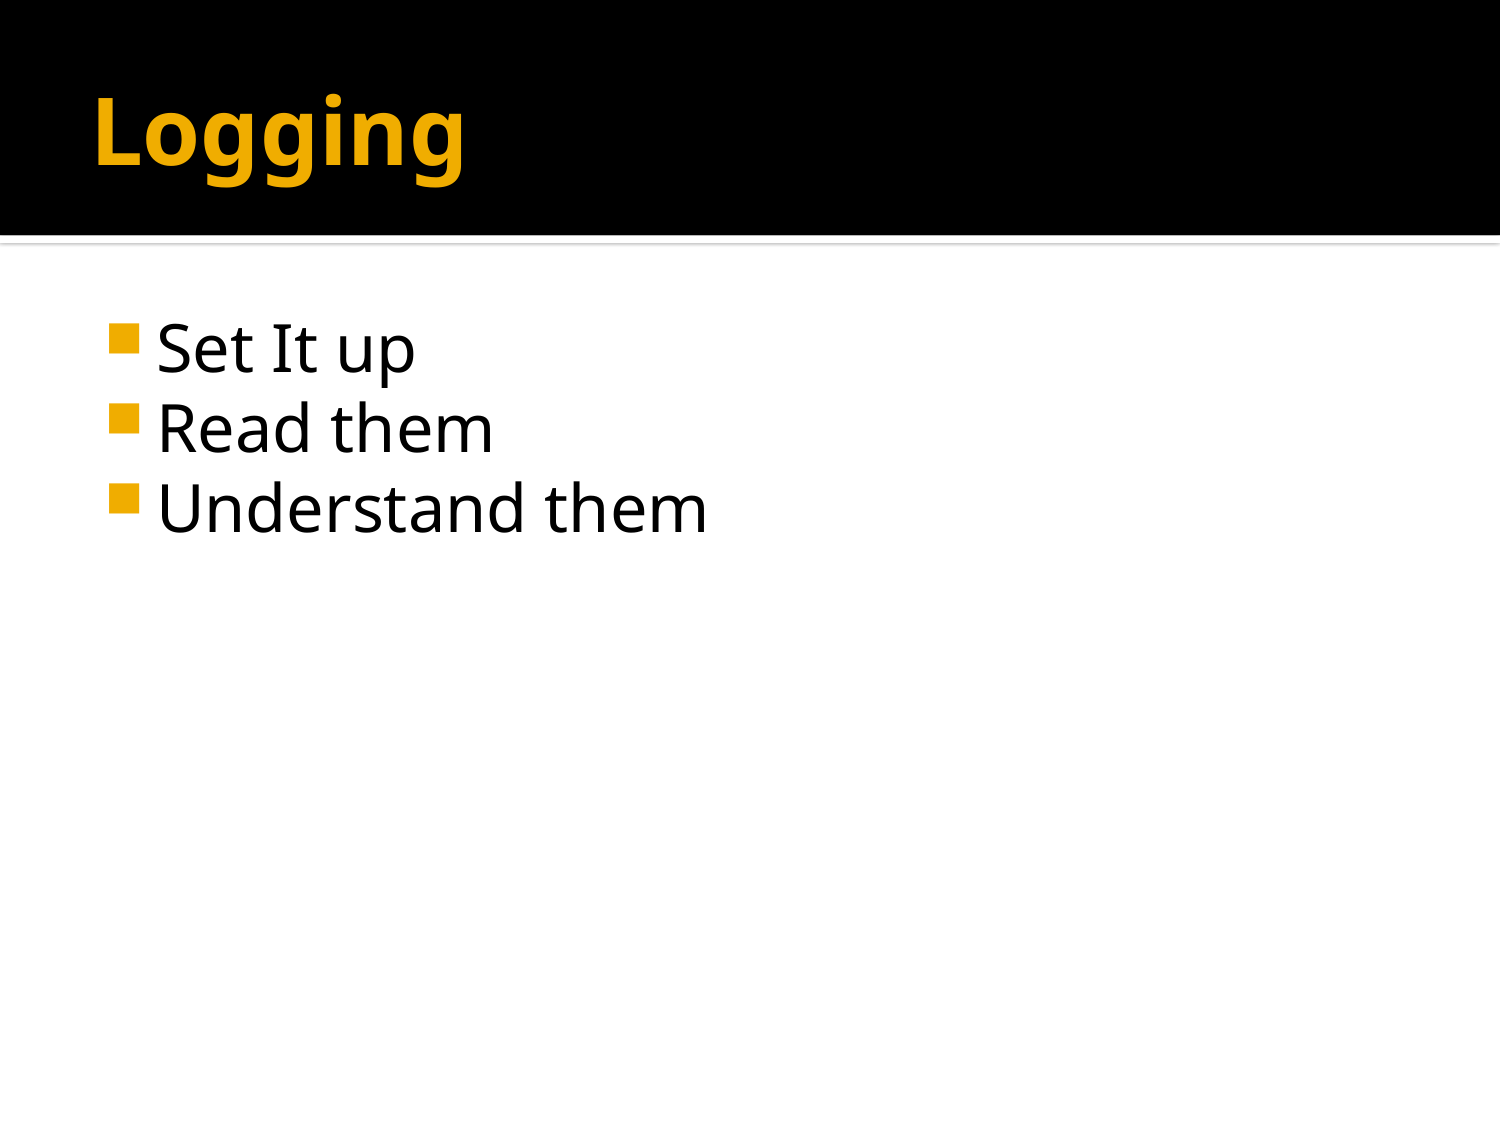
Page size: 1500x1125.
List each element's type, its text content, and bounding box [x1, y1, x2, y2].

title Logging [75, 25, 1425, 231]
list Set It up Read them Understand them [75, 291, 1425, 1050]
